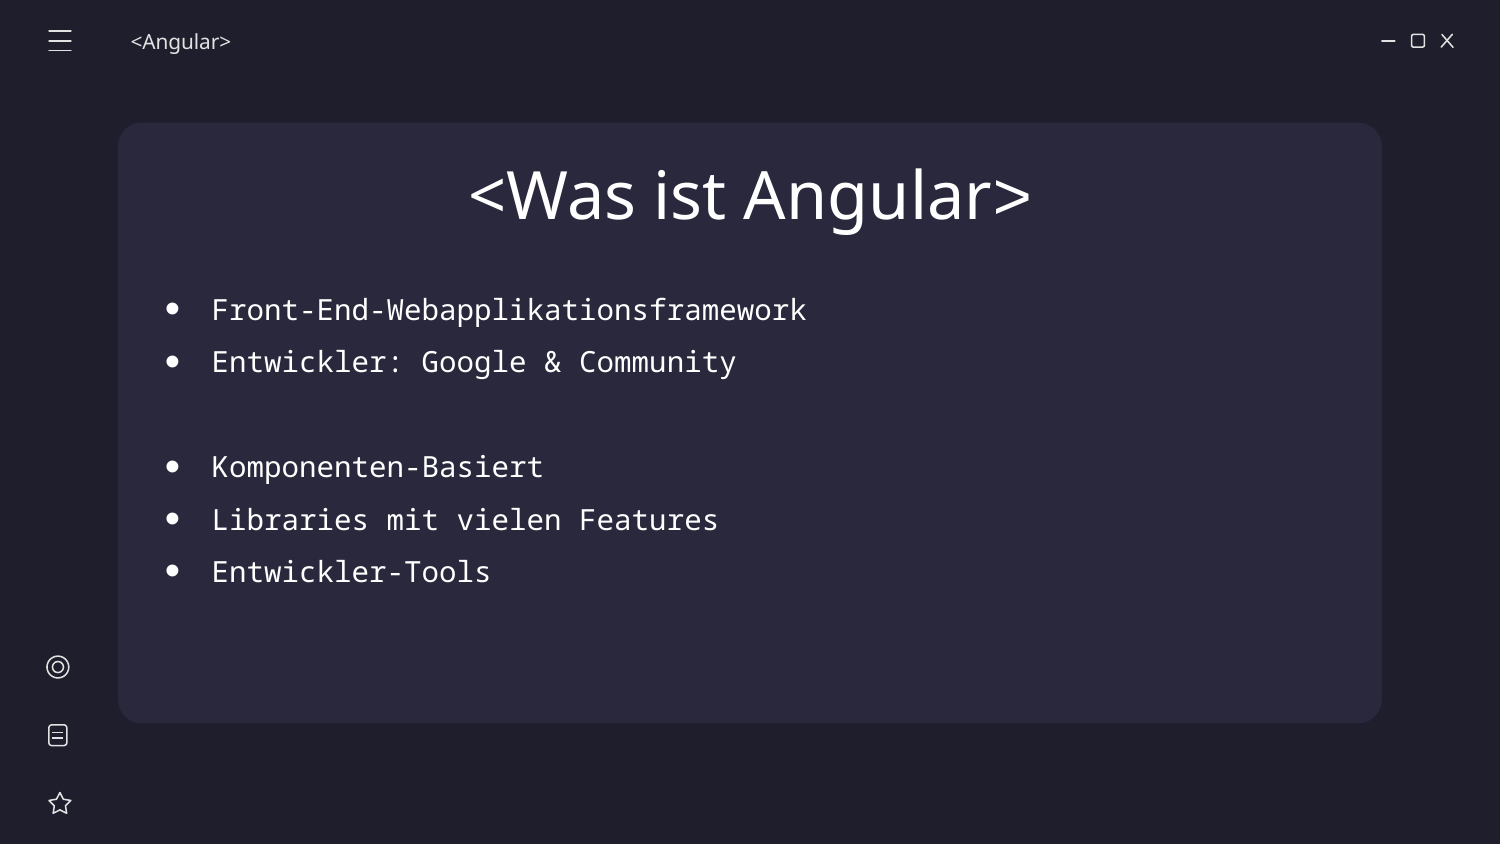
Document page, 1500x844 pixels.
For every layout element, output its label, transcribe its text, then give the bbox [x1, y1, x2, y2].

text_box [48, 30, 72, 51]
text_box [46, 655, 72, 814]
text_box Front-End-Webapplikationsframework Entwickler: Google & Community Komponenten-Basiert Libraries mit vielen Features Entwickler-Tools [149, 266, 1350, 596]
subtitle <Angular> [130, 18, 306, 64]
text_box [46, 27, 74, 32]
text_box <Was ist Angular> [435, 145, 1064, 240]
